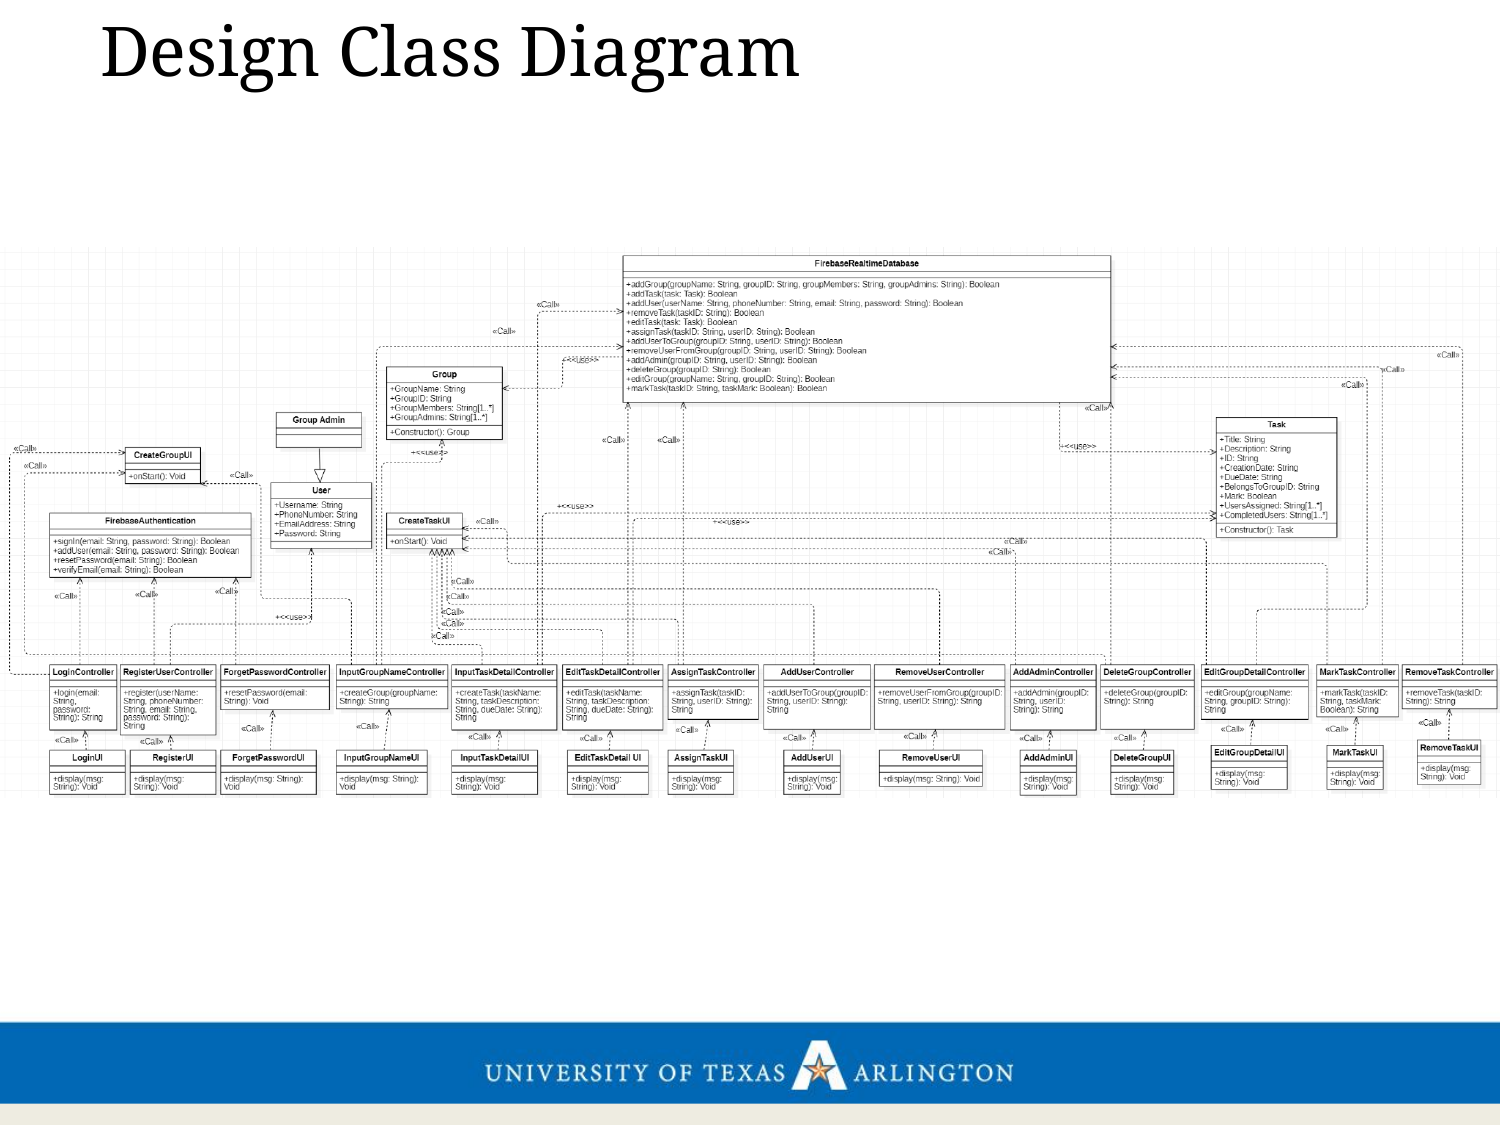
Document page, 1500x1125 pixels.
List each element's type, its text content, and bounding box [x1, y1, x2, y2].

picture [0, 0, 1500, 1103]
title Design Class Diagram [0, 0, 902, 99]
